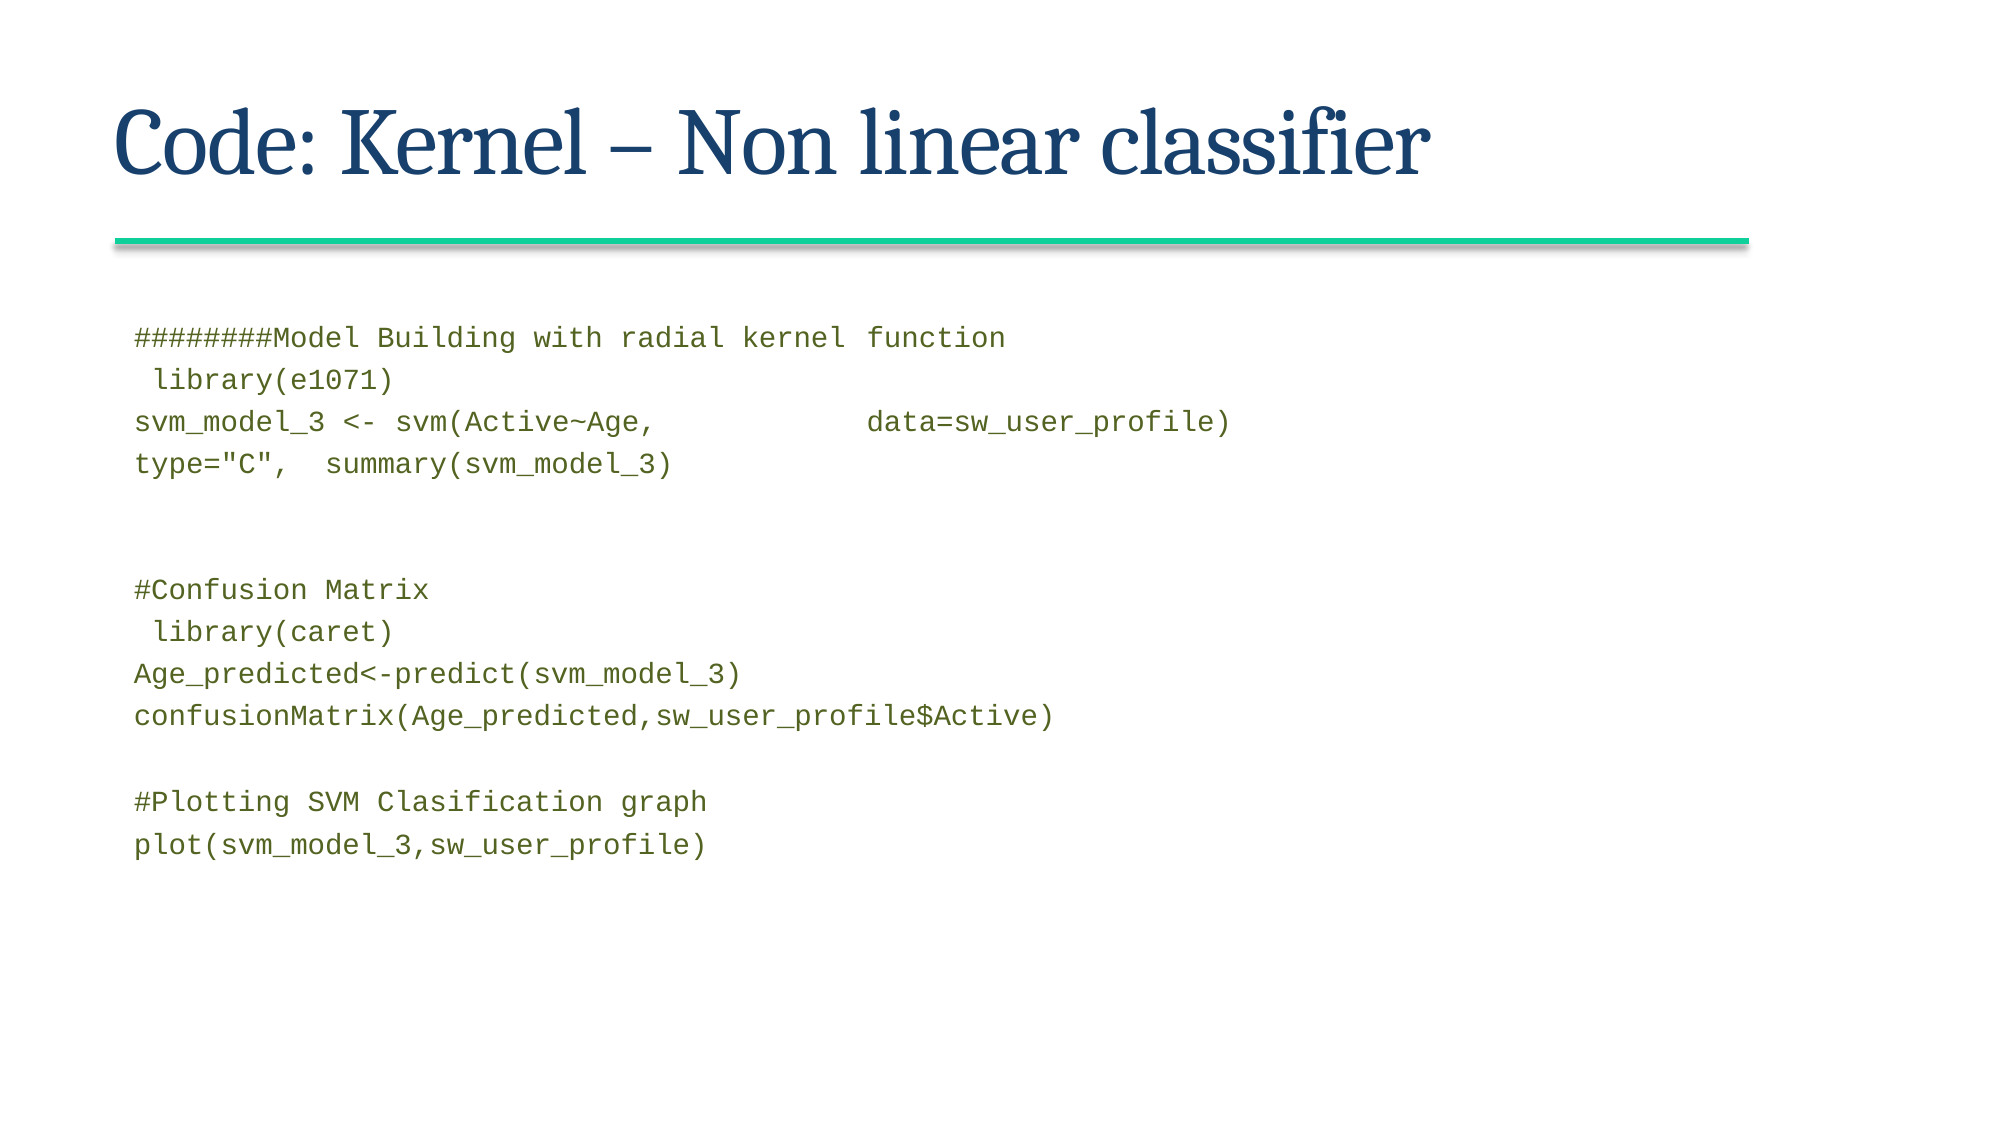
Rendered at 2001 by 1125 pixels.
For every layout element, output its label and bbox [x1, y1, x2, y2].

text_box [131, 563, 1061, 860]
text_box [864, 402, 1236, 438]
text_box [864, 318, 1009, 354]
picture [104, 235, 1762, 271]
title [112, 78, 1888, 267]
text_box [131, 311, 852, 480]
